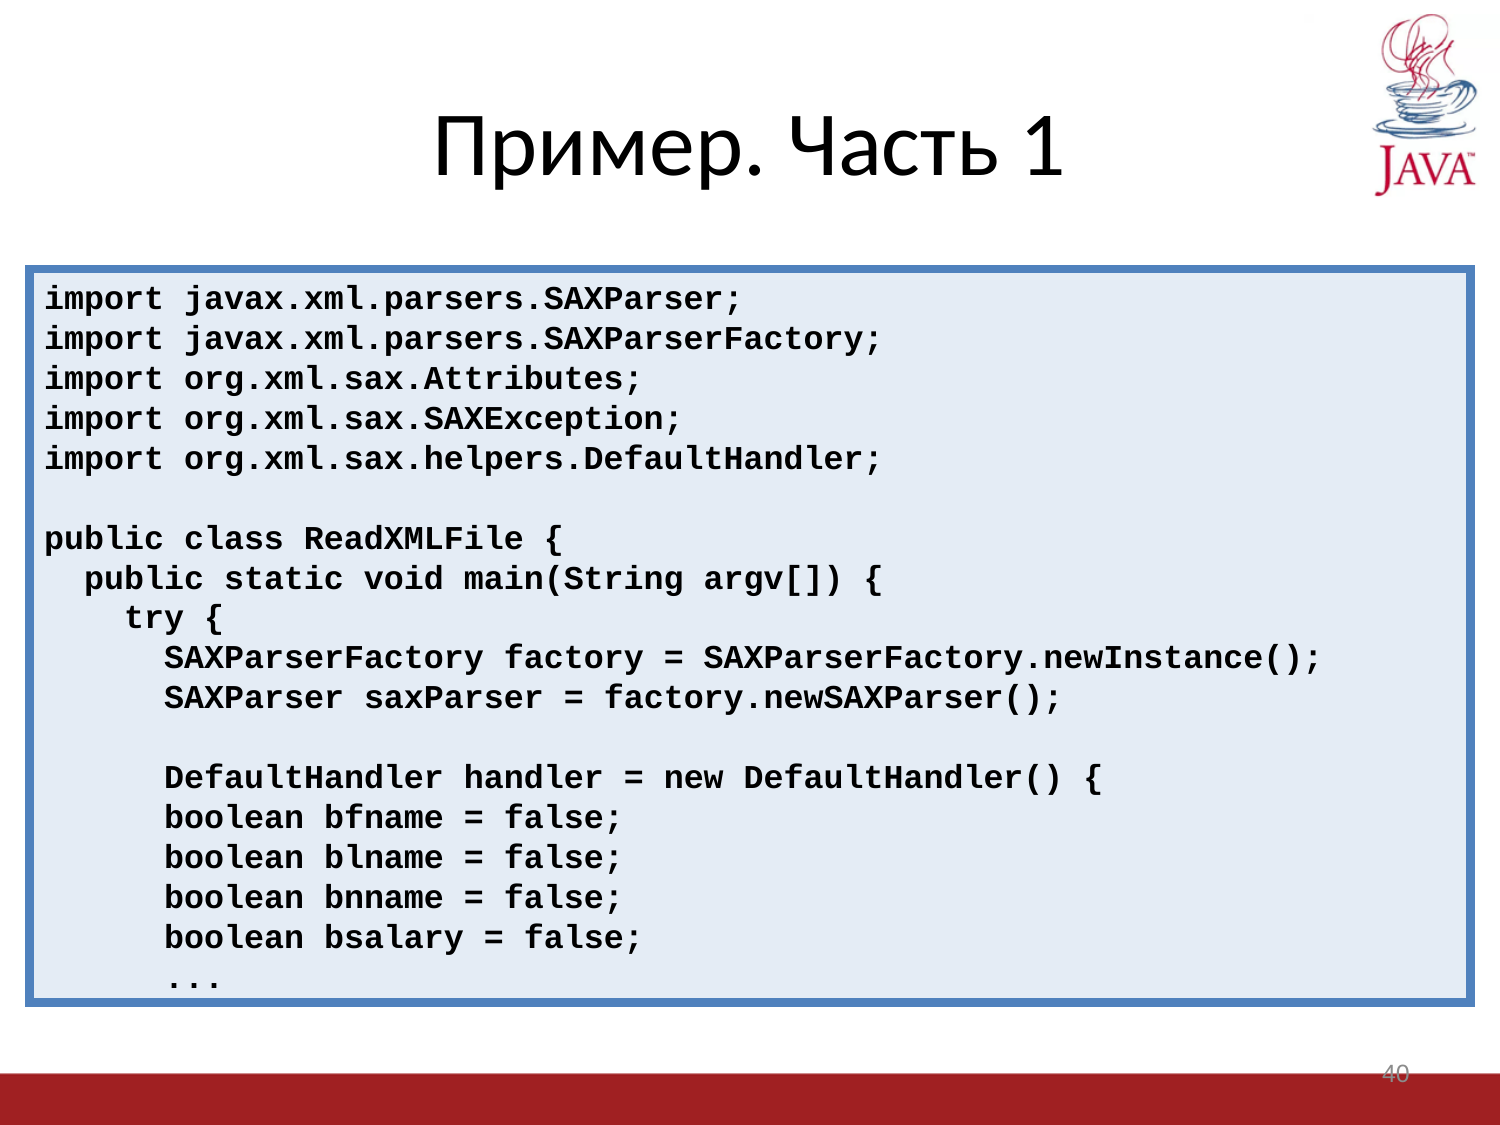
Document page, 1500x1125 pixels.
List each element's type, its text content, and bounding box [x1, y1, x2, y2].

slide_number 40 [1074, 1042, 1425, 1103]
text_box import javax.xml.parsers.SAXParser; import javax.xml.parsers.SAXParserFactory; import org.xml.sax.Attributes; import org.xml.sax.SAXException; import org.xml.sax.helpers.DefaultHandler; public class ReadXMLFile { public static void main(String argv[]) { try { SAXParserFactory factory = SAXParserFactory.newInstance(); SAXParser saxParser = factory.newSAXParser(); DefaultHandler handler = new DefaultHandler() { boolean bfname = false; boolean blname = false; boolean bnname = false; boolean bsalary = false; ... [29, 268, 1471, 1003]
title Пример. Часть 1 [75, 45, 1425, 233]
picture [0, 0, 1500, 1125]
